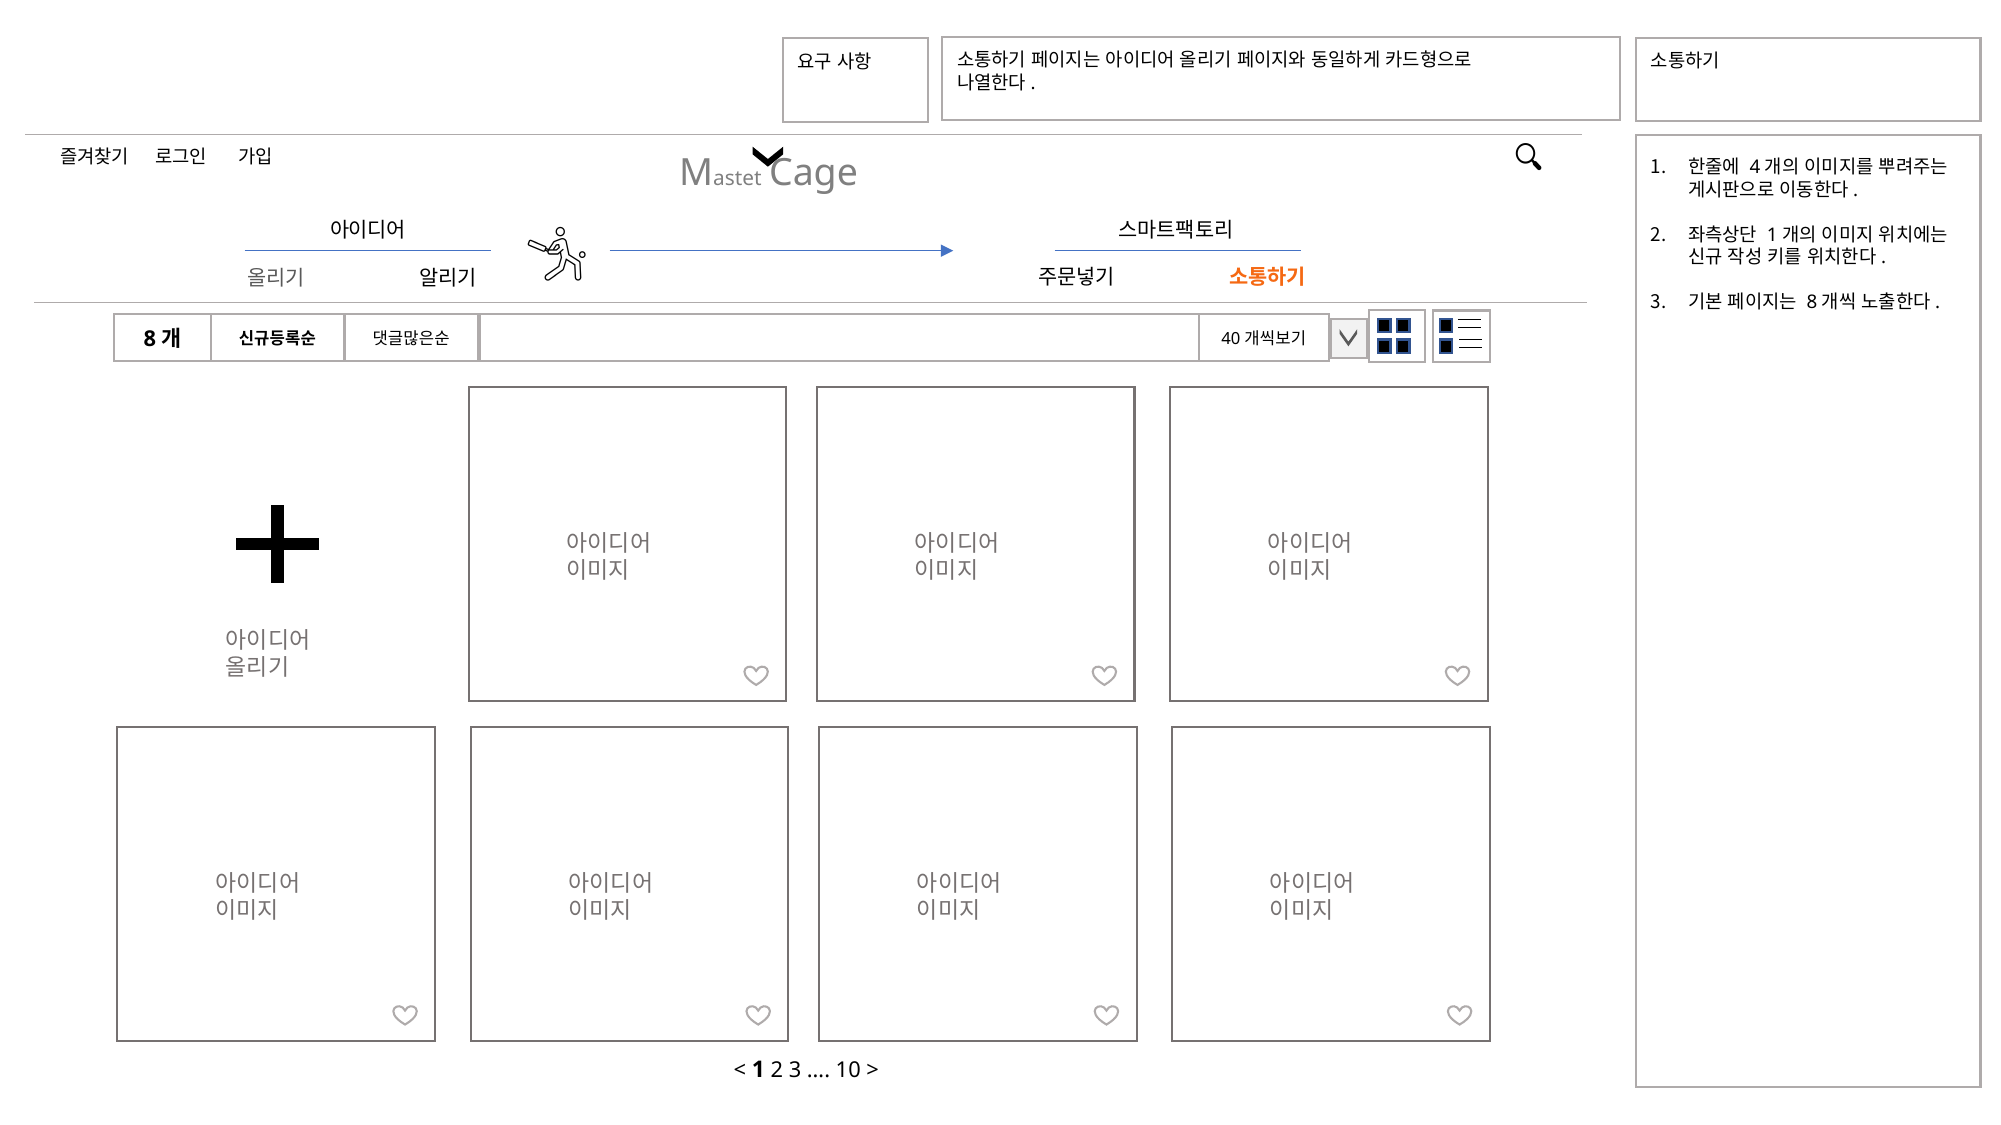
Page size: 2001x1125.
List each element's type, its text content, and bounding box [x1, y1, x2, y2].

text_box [1171, 727, 1490, 1041]
text_box 한줄에 4개의 이미지를 뿌려주는 게시판으로 이동한다. 좌측상단 1개의 이미지 위치에는 신규 작성 키를 위치한다. 기본 페이지는 8개씩 노출한다. [1635, 147, 1971, 342]
text_box [1396, 318, 1411, 333]
text_box [1377, 318, 1392, 333]
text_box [117, 727, 436, 1041]
text_box [1635, 134, 1982, 1088]
text_box < 1 2 3 …. 10 > [629, 1047, 984, 1090]
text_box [818, 727, 1137, 1041]
text_box [1377, 338, 1392, 354]
text_box 소통하기 [1636, 41, 1943, 80]
text_box [1439, 318, 1453, 333]
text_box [782, 38, 929, 122]
text_box 신규등록순 [210, 313, 344, 362]
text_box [816, 387, 1135, 702]
text_box Mastet Cage [591, 140, 954, 200]
text_box [1432, 309, 1491, 363]
text_box [1338, 325, 1359, 349]
text_box [1396, 338, 1411, 354]
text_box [470, 727, 789, 1041]
text_box [479, 313, 1198, 362]
text_box 댓글많은순 [344, 313, 479, 362]
text_box 즐겨찾기 로그인 가입 [45, 137, 490, 176]
text_box 40개씩보기 [1198, 313, 1330, 362]
text_box 8개 [113, 313, 210, 362]
text_box [1330, 318, 1368, 359]
text_box 아이디어 올리기 [210, 617, 380, 688]
text_box [236, 505, 319, 583]
text_box [114, 386, 434, 702]
text_box [1368, 309, 1426, 363]
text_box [167, 208, 1366, 298]
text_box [468, 387, 787, 702]
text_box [942, 36, 1621, 121]
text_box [1169, 387, 1488, 702]
text_box 1 [1635, 37, 1982, 122]
text_box [1439, 338, 1453, 354]
picture [1513, 140, 1544, 174]
